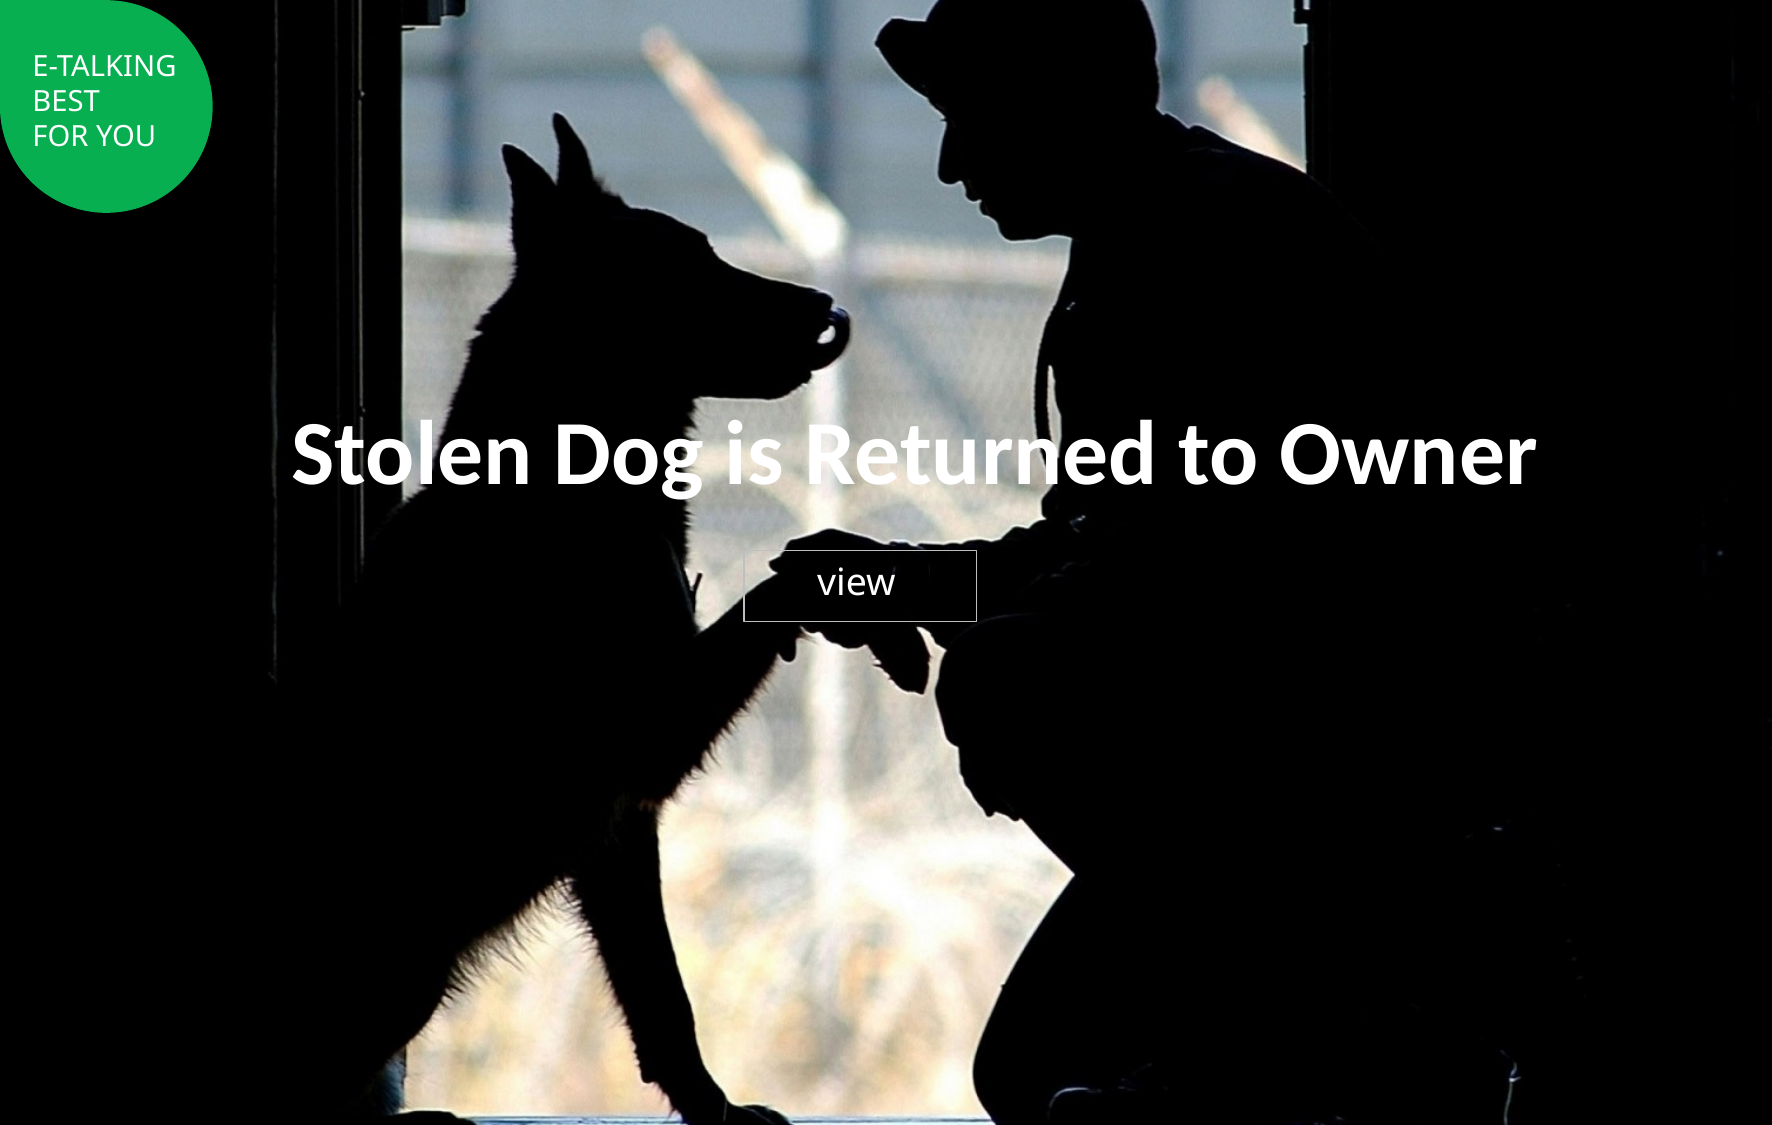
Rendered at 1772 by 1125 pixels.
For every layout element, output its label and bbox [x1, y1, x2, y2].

text_box [743, 550, 977, 622]
text_box [0, 0, 320, 214]
picture [0, 0, 1772, 1125]
